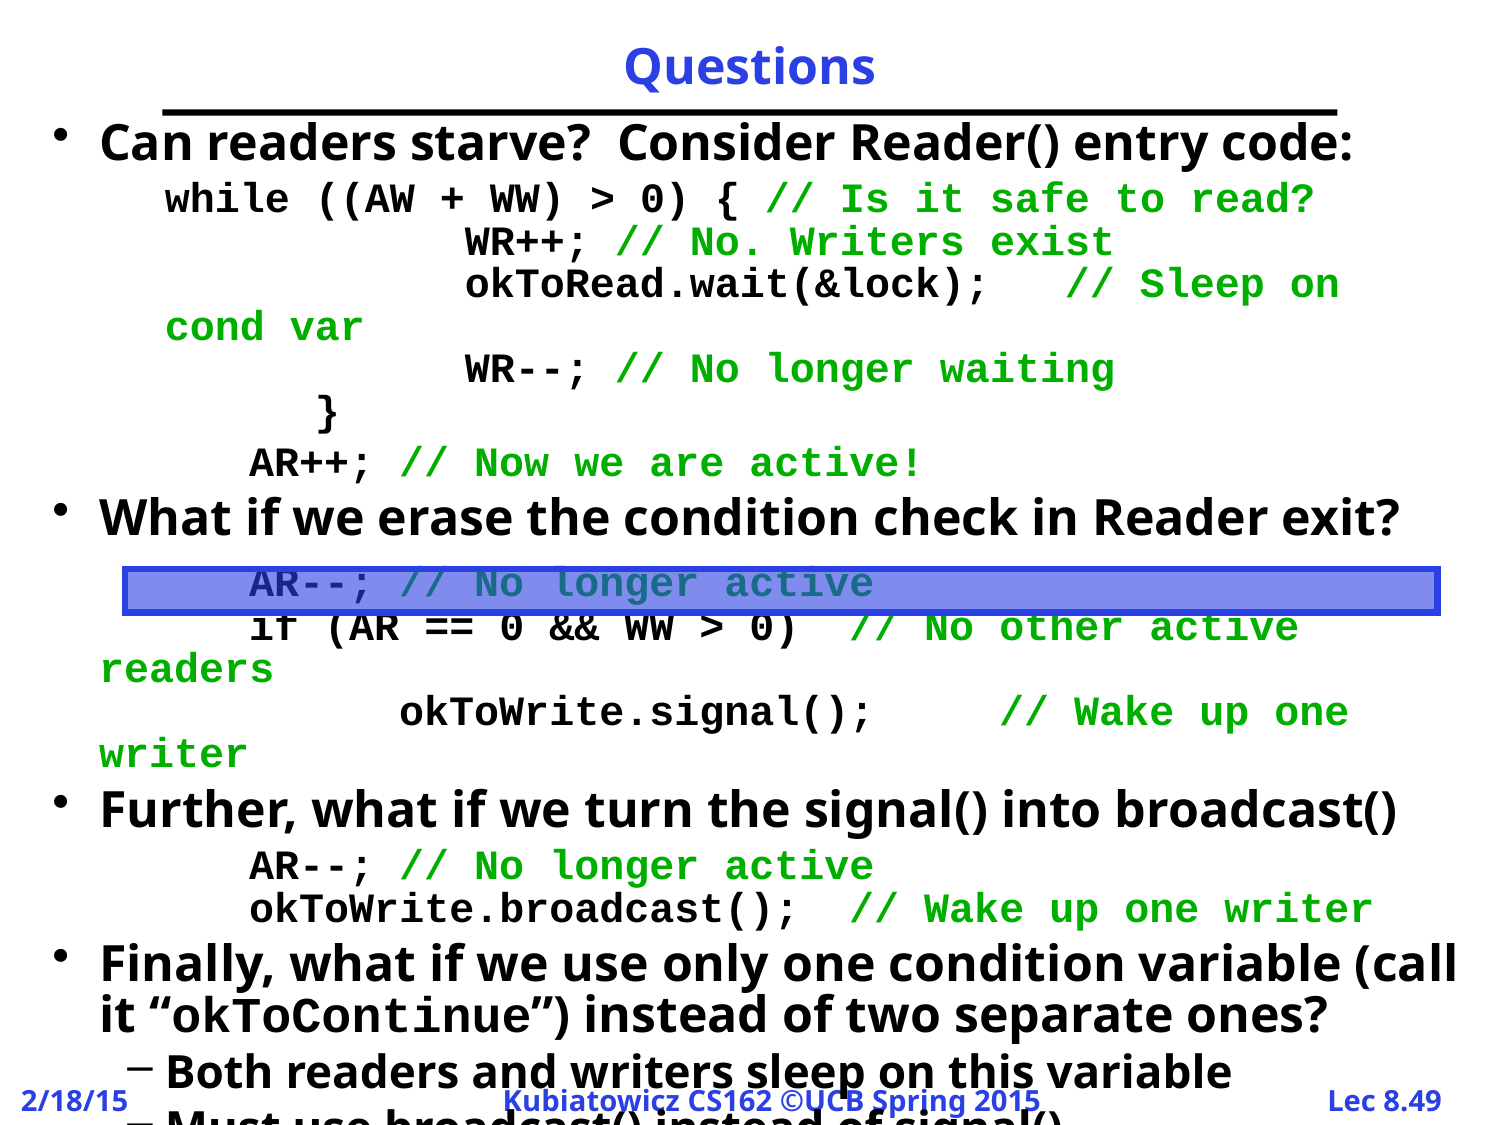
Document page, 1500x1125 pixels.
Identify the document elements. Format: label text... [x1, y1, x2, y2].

list Can readers starve? Consider Reader() entry code: while ((AW + WW) > 0) { // Is it safe to read? WR++; // No. Writers exist okToRead.wait(&lock); // Sleep on cond var WR--; // No longer waiting } AR++; // Now we are active! What if we erase the condition check in Reader exit? AR--; // No longer active if (AR == 0 && WW > 0) // No other active readers okToWrite.signal(); // Wake up one writer Further, what if we turn the signal() into broadcast() AR--; // No longer active okToWrite.broadcast(); // Wake up one writer Finally, what if we use only one condition variable (call it “okToContinue”) instead of two separate ones? Both readers and writers sleep on this variable Must use broadcast() instead of signal() [37, 112, 1475, 1100]
title Questions [162, 24, 1338, 112]
text_box [125, 568, 1438, 613]
